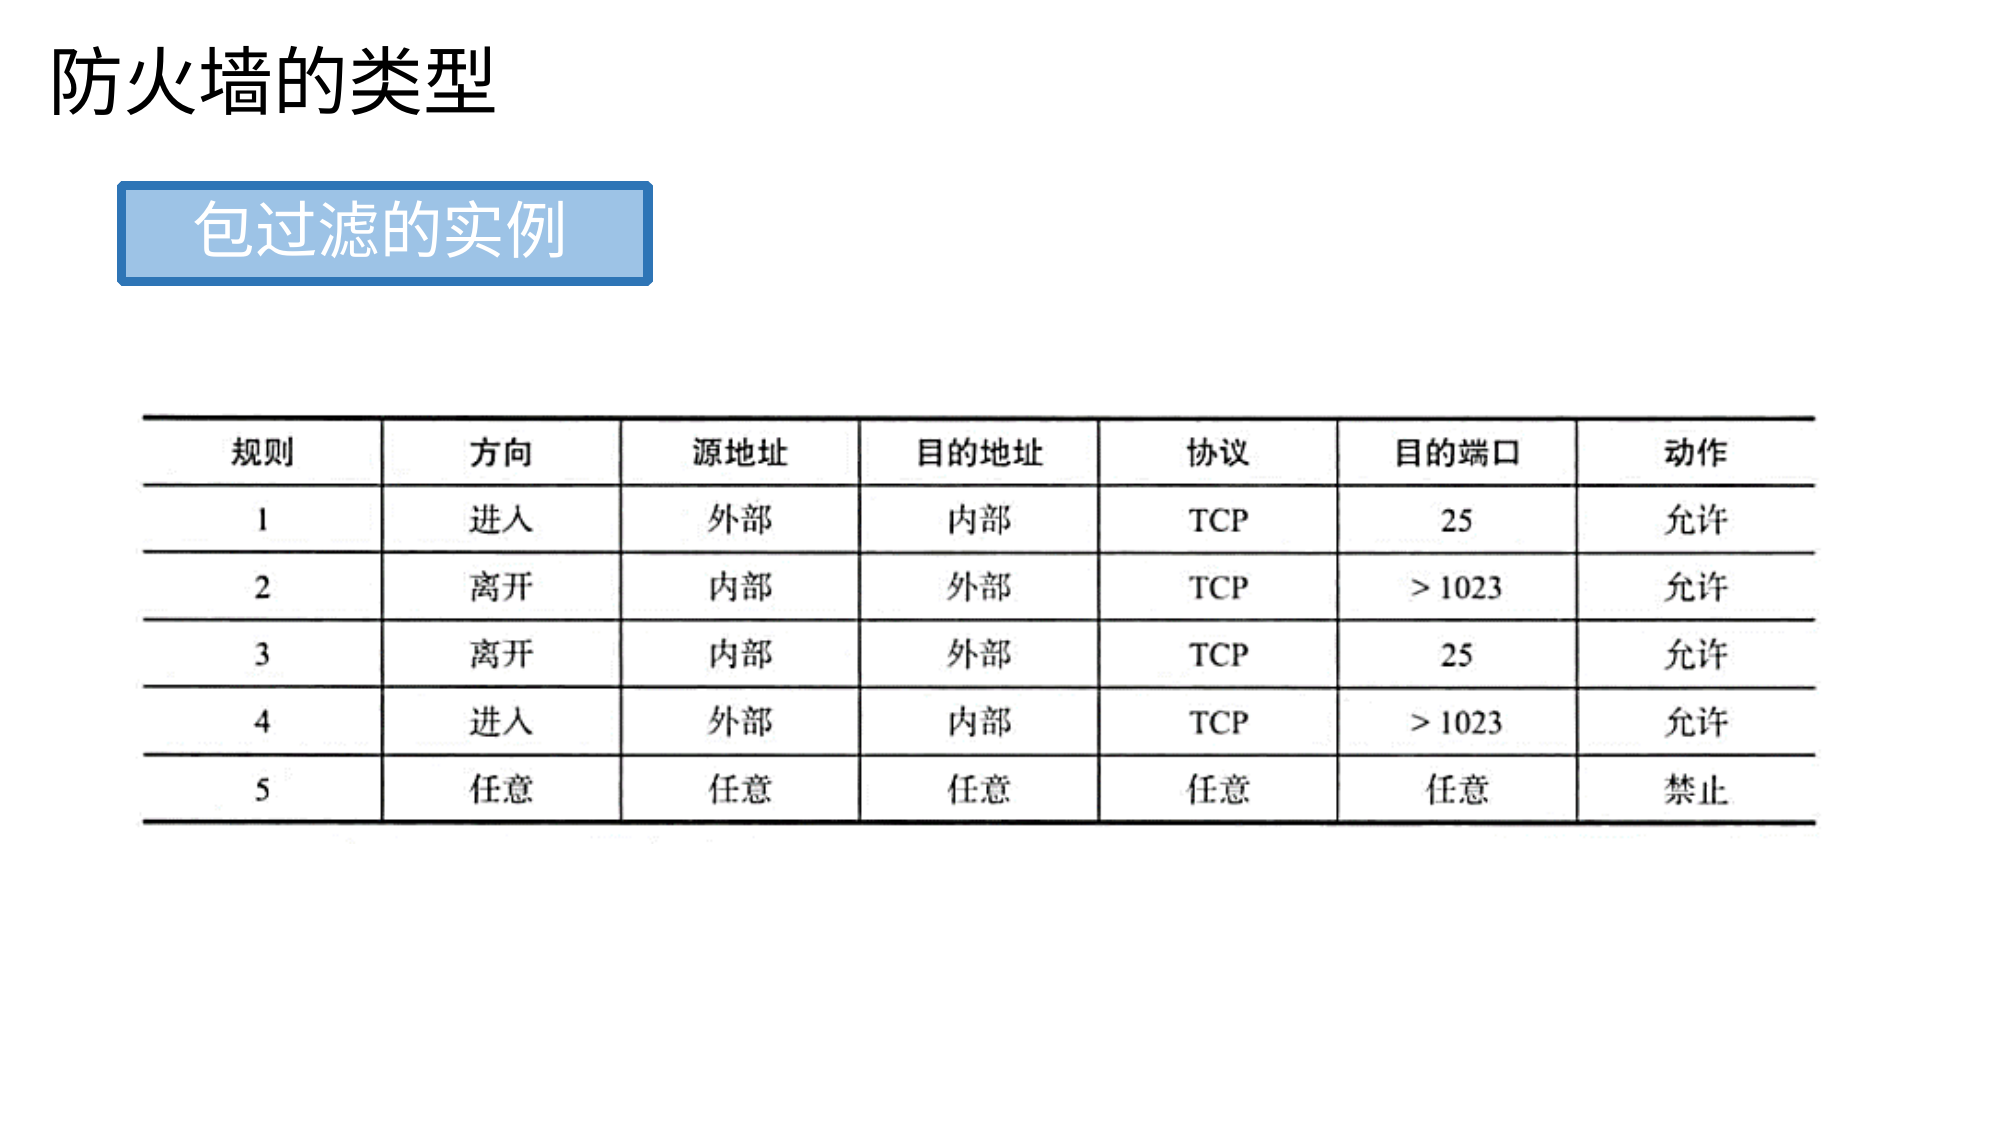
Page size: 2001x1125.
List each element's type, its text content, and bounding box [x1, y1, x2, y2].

picture [127, 412, 1858, 844]
text_box 包过滤的实例 [121, 185, 649, 282]
text_box 防火墙的类型 [31, 0, 919, 160]
